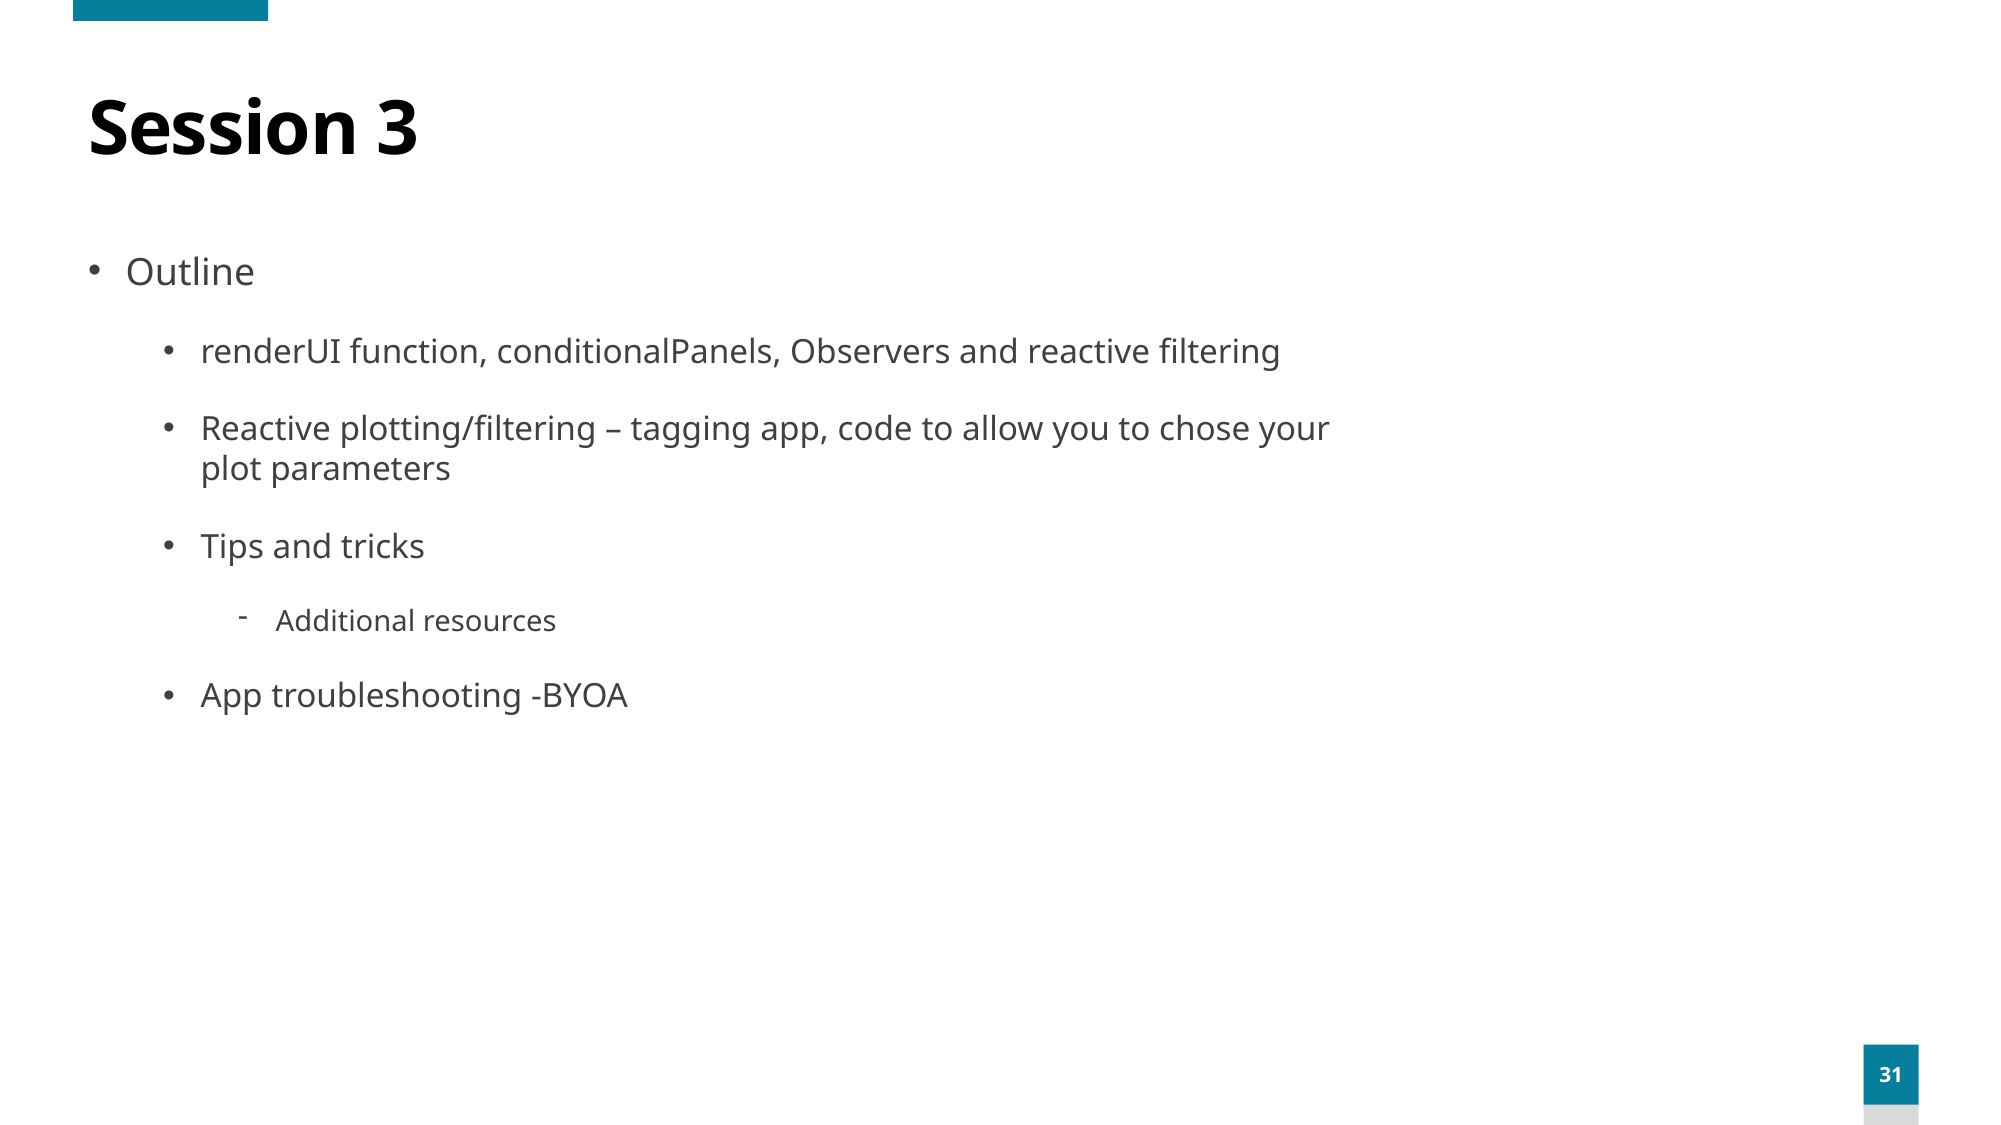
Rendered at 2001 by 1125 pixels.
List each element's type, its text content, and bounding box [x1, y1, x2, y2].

title Session 3 [73, 82, 1907, 179]
list Outline renderUI function, conditionalPanels, Observers and reactive filtering Reactive plotting/filtering – tagging app, code to allow you to chose your plot parameters Tips and tricks Additional resources App troubleshooting -BYOA [73, 239, 1391, 1023]
